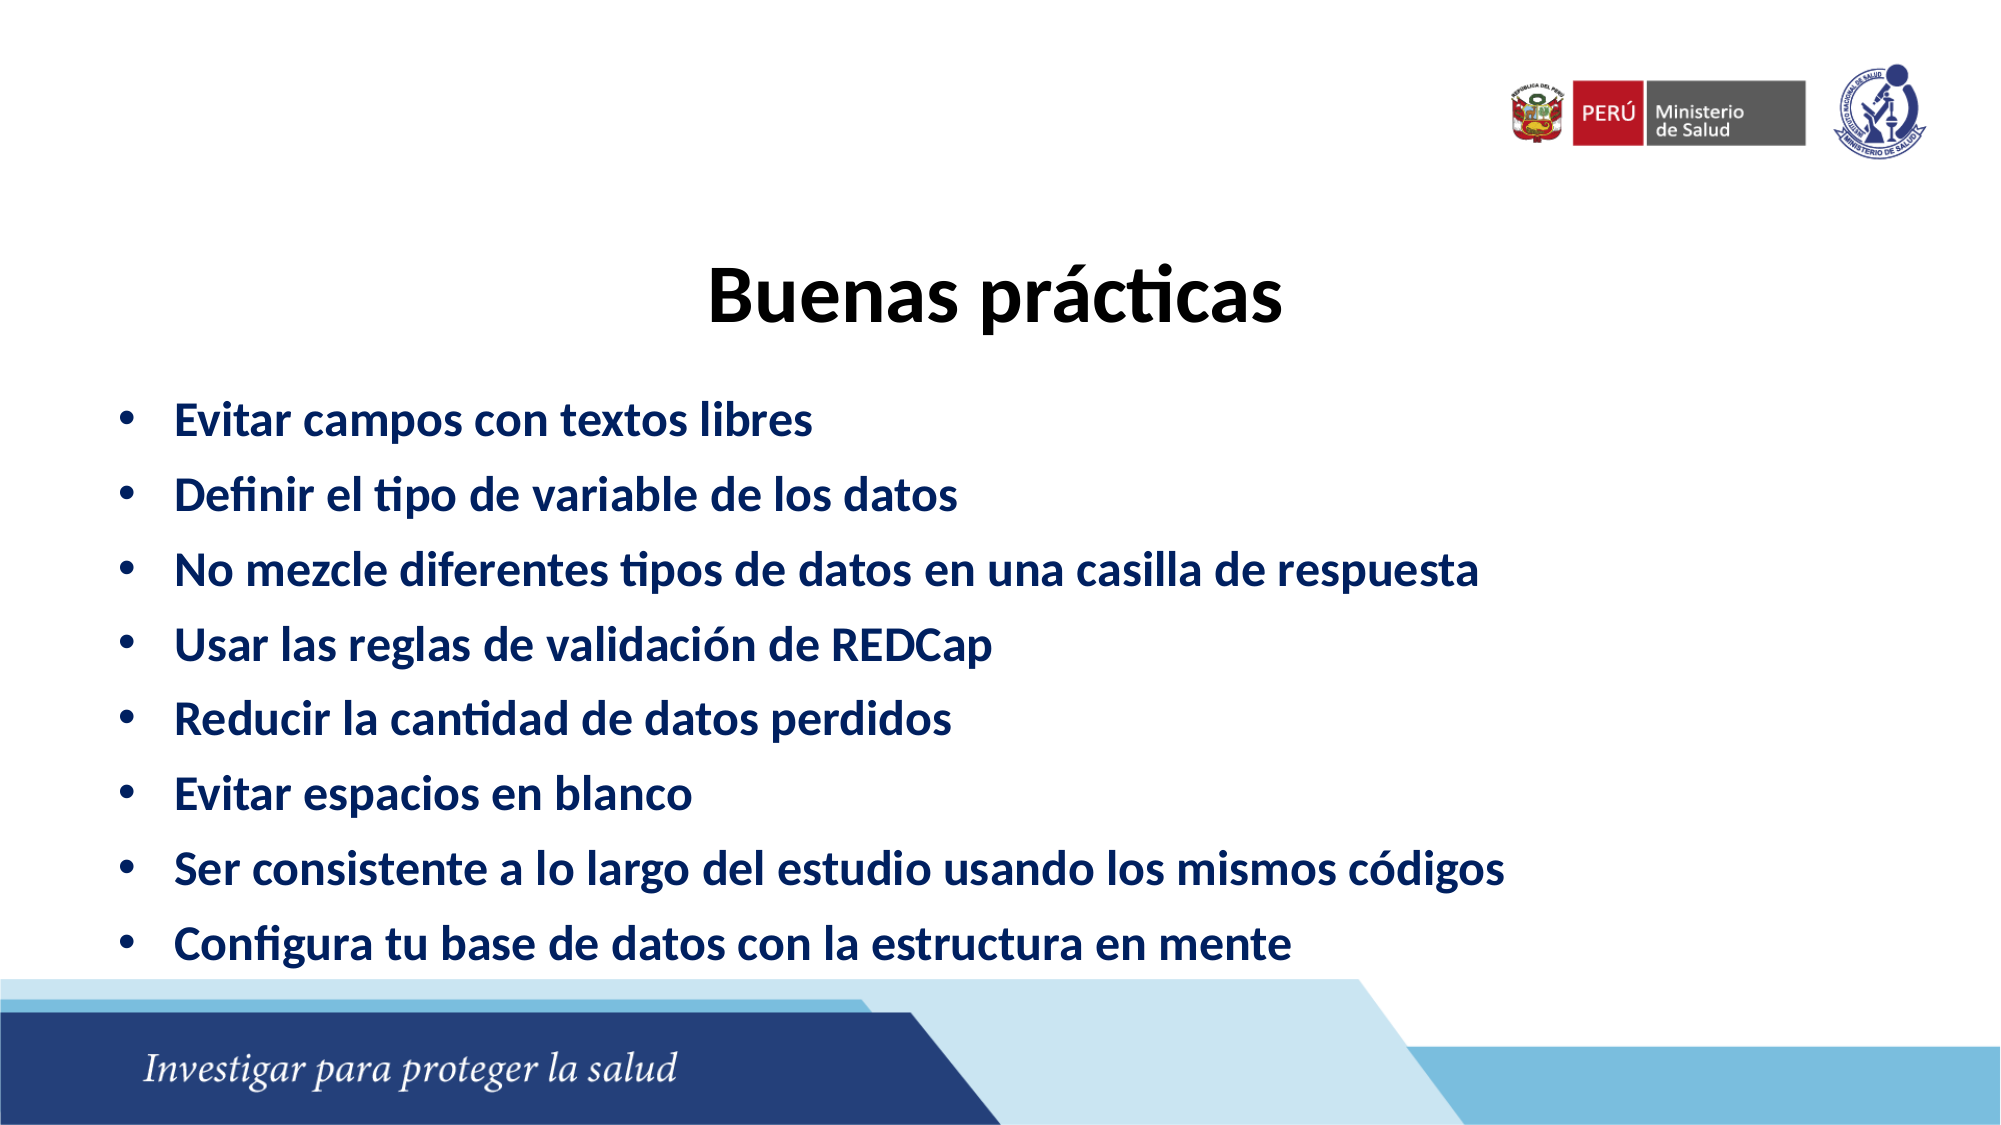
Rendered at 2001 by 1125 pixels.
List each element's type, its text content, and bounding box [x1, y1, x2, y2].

list Evitar campos con textos libres Definir el tipo de variable de los datos No mezcle diferentes tipos de datos en una casilla de respuesta Usar las reglas de validación de REDCap Reducir la cantidad de datos perdidos Evitar espacios en blanco Ser consistente a lo largo del estudio usando los mismos códigos Configura tu base de datos con la estructura en mente [103, 385, 1897, 988]
title Buenas prácticas [99, 186, 1893, 405]
picture [0, 0, 2001, 1125]
